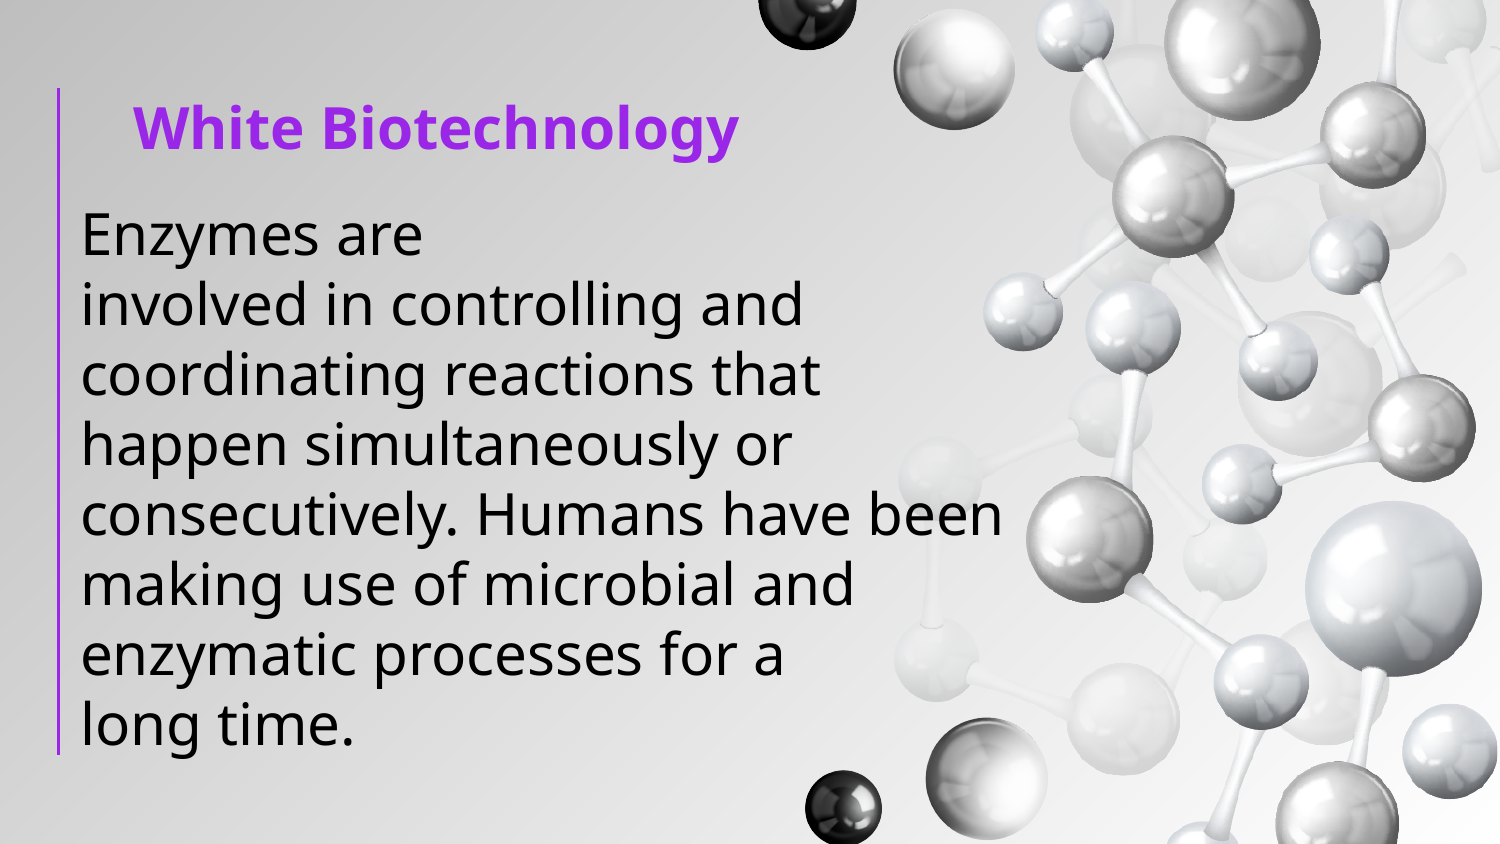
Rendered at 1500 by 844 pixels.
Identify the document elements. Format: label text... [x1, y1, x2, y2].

list Enzymes are involved in controlling and coordinating reactions that happen simultaneously or consecutively. Humans have been making use of microbial and enzymatic processes for a long time. [64, 197, 1050, 753]
picture [758, 0, 857, 55]
title White Biotechnology [118, 91, 787, 169]
picture [787, 0, 1500, 844]
